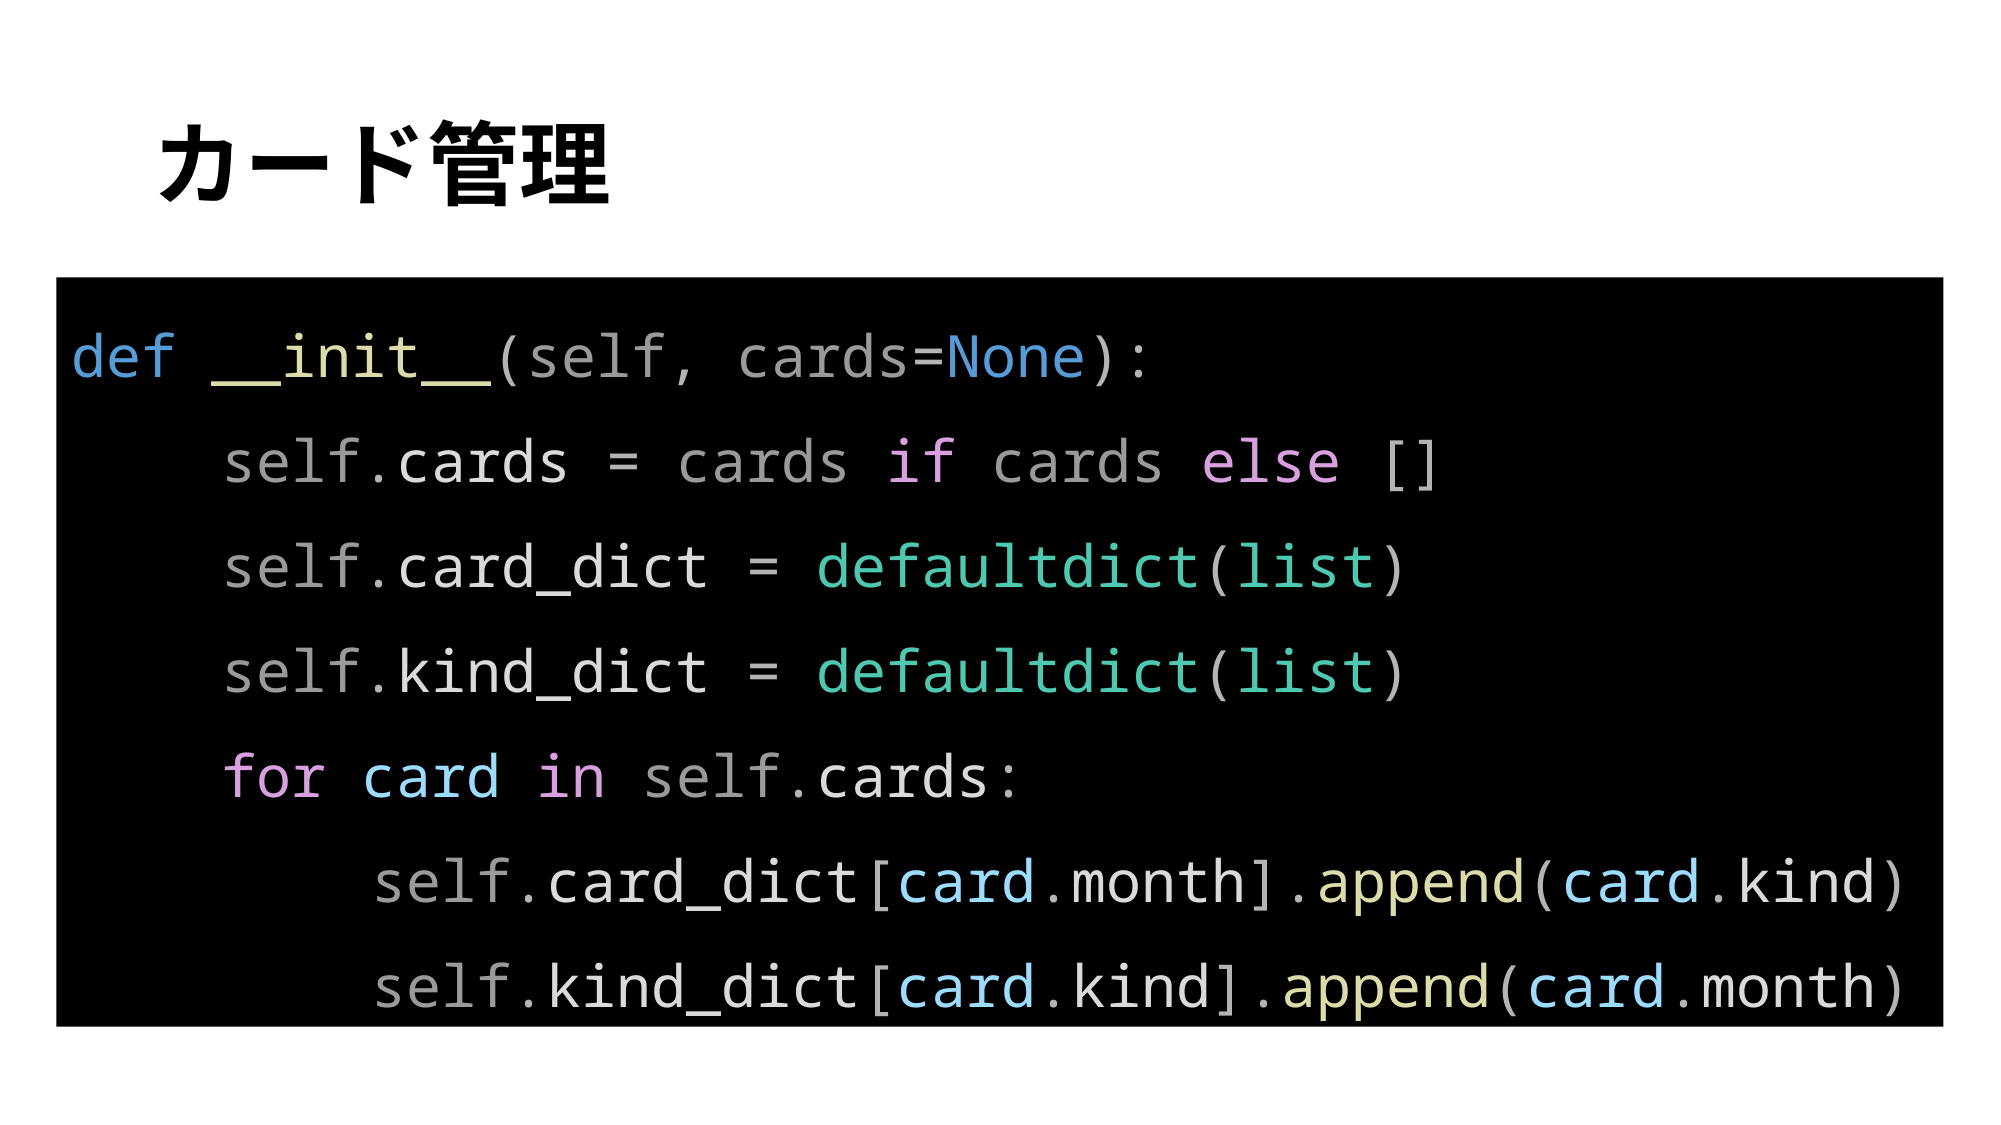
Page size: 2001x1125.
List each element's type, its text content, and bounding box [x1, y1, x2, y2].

title カード管理 [137, 59, 1863, 277]
text_box def __init__(self, cards=None): self.cards = cards if cards else [] self.card_dict = defaultdict(list) self.kind_dict = defaultdict(list) for card in self.cards: self.card_dict[card.month].append(card.kind) self.kind_dict[card.kind].append(card.month) [56, 277, 1944, 1027]
